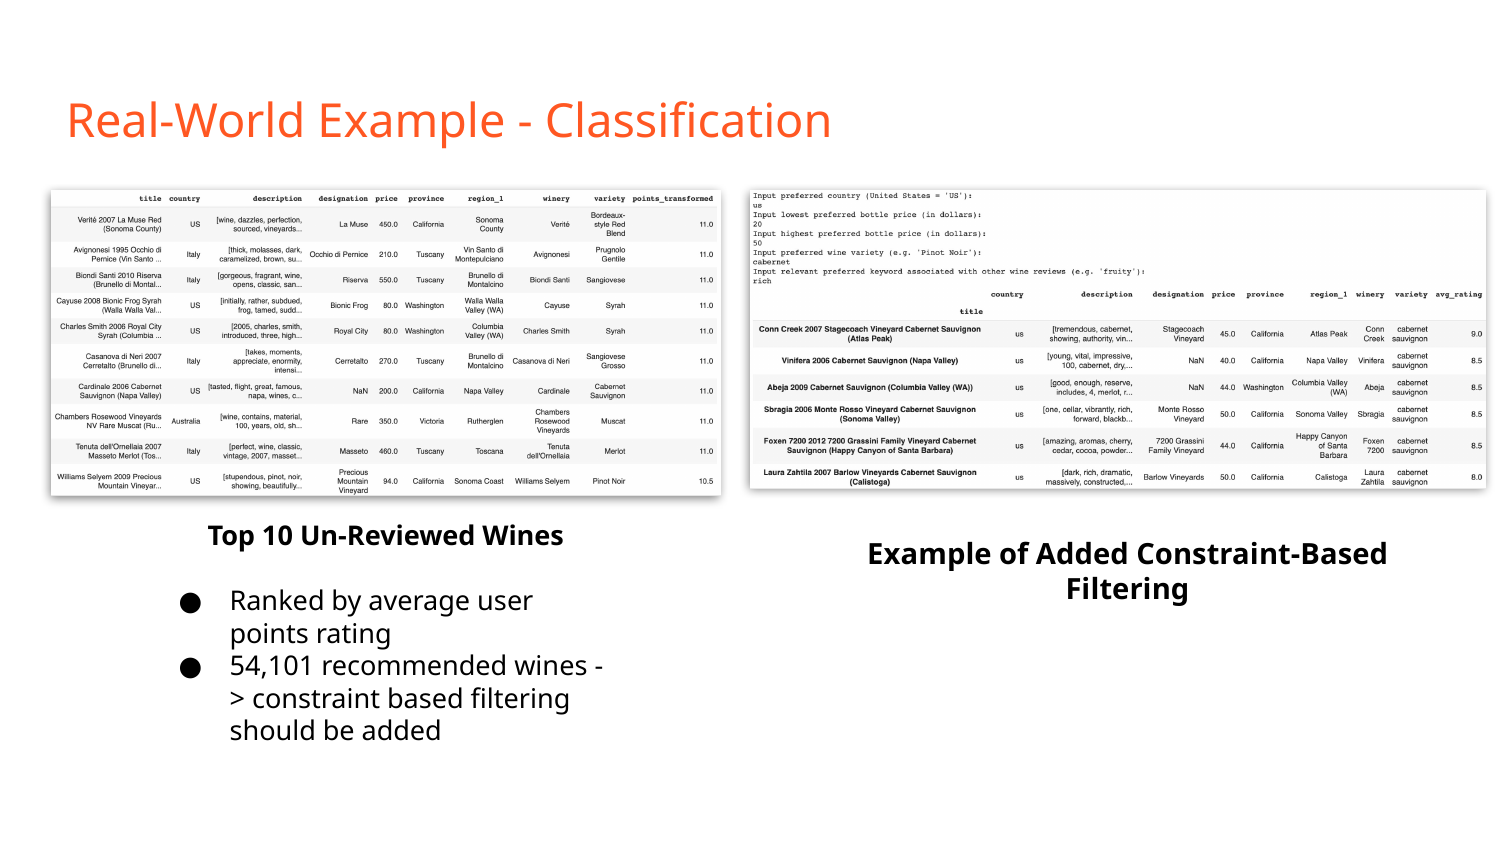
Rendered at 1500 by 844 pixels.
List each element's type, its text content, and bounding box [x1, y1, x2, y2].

text_box Top 10 Un-Reviewed Wines Ranked by average user points rating 54,101 recommended wines -> constraint based filtering should be added [139, 505, 632, 761]
text_box Example of Added Constraint-Based Filtering [836, 520, 1420, 620]
picture [50, 190, 721, 496]
picture [749, 190, 1486, 489]
title Real-World Example - Classification [51, 72, 1449, 167]
